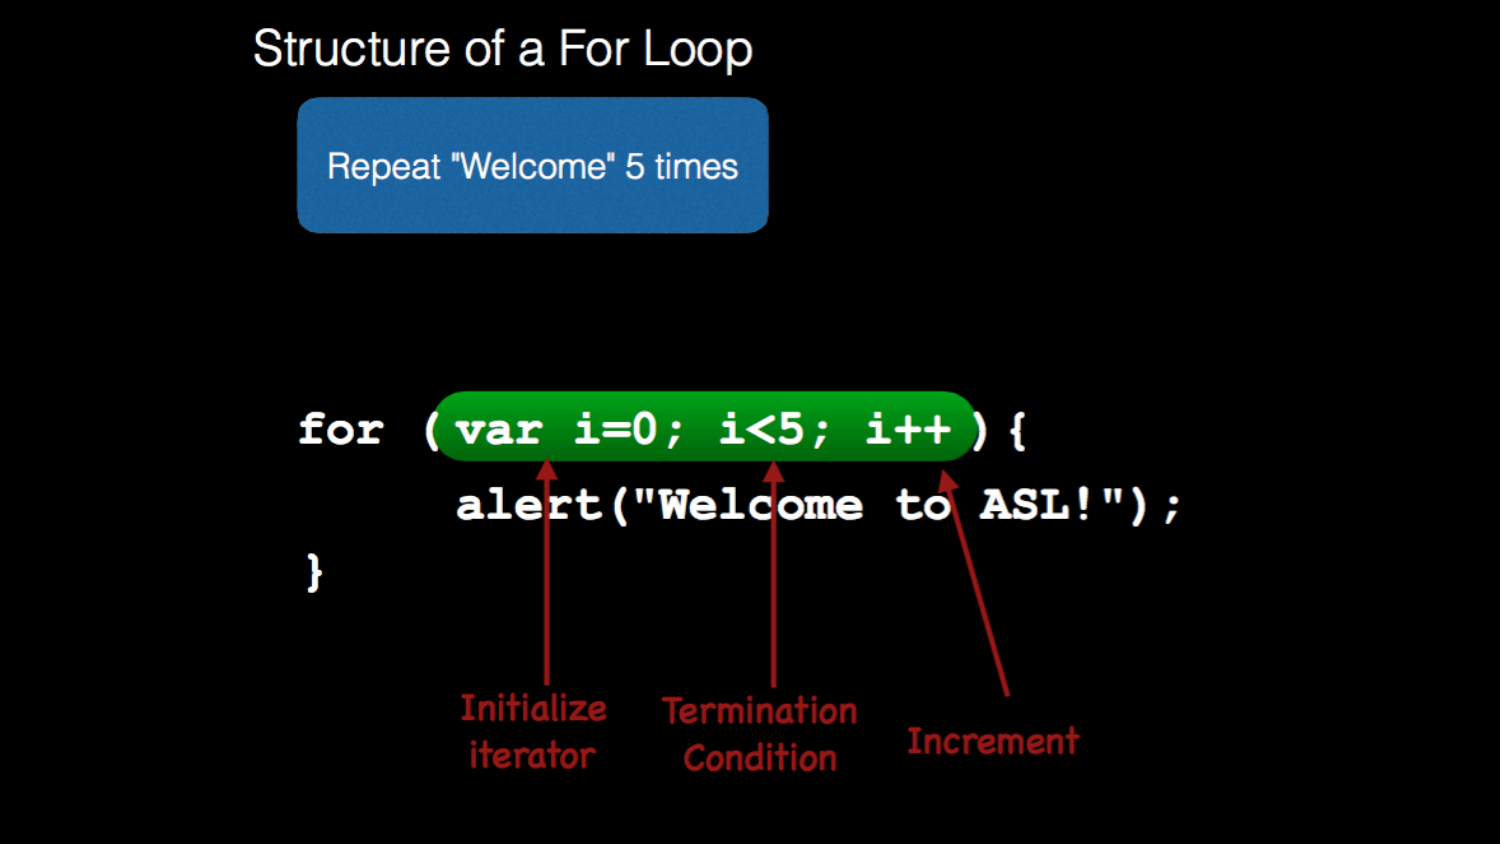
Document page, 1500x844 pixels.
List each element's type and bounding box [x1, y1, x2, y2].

picture [199, 0, 1300, 844]
